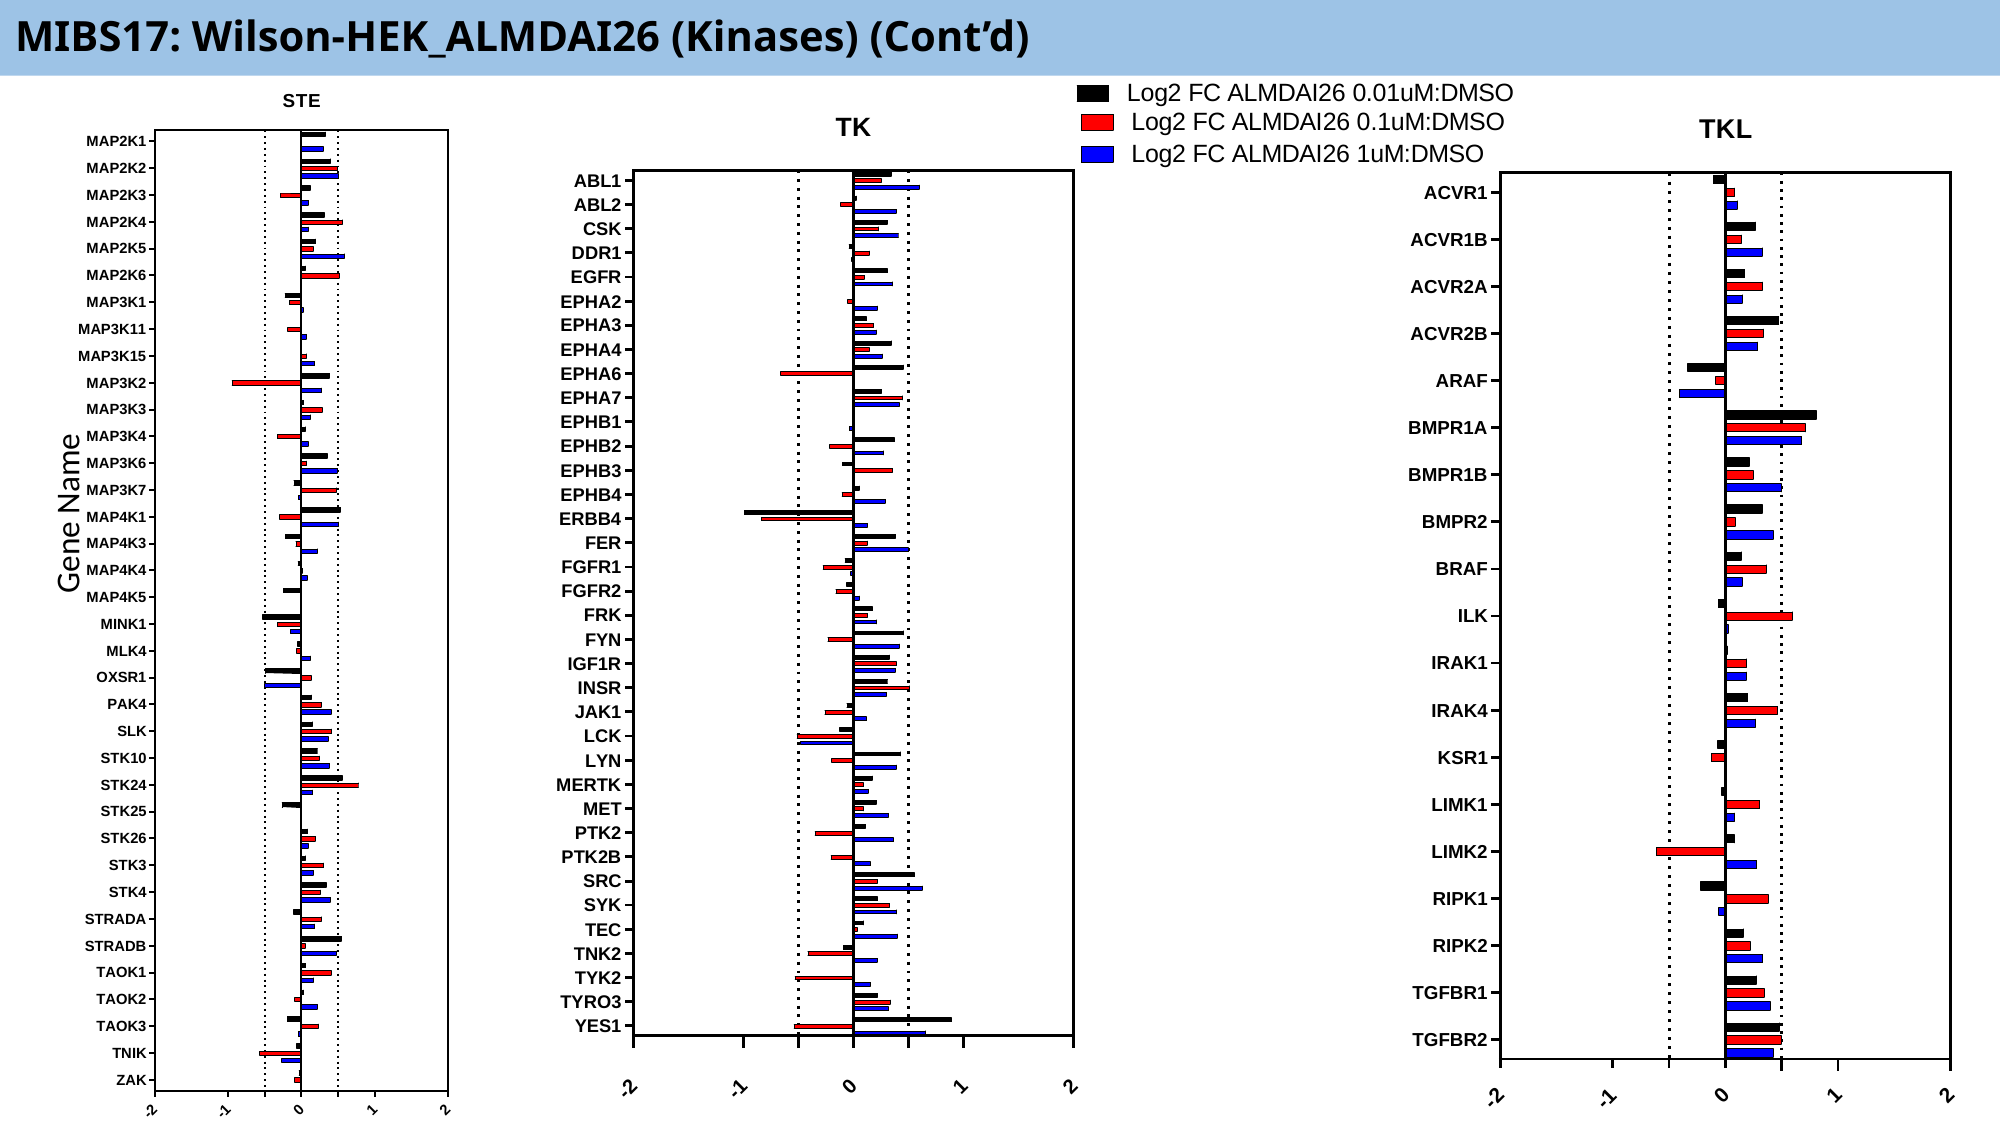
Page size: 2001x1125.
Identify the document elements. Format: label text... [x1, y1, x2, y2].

picture [538, 58, 1962, 1125]
picture [66, 76, 473, 1125]
text_box Gene Name [38, 357, 66, 608]
title MIBS17: Wilson-HEK_ALMDAI26 (Kinases) (Cont’d) [0, 0, 2000, 76]
